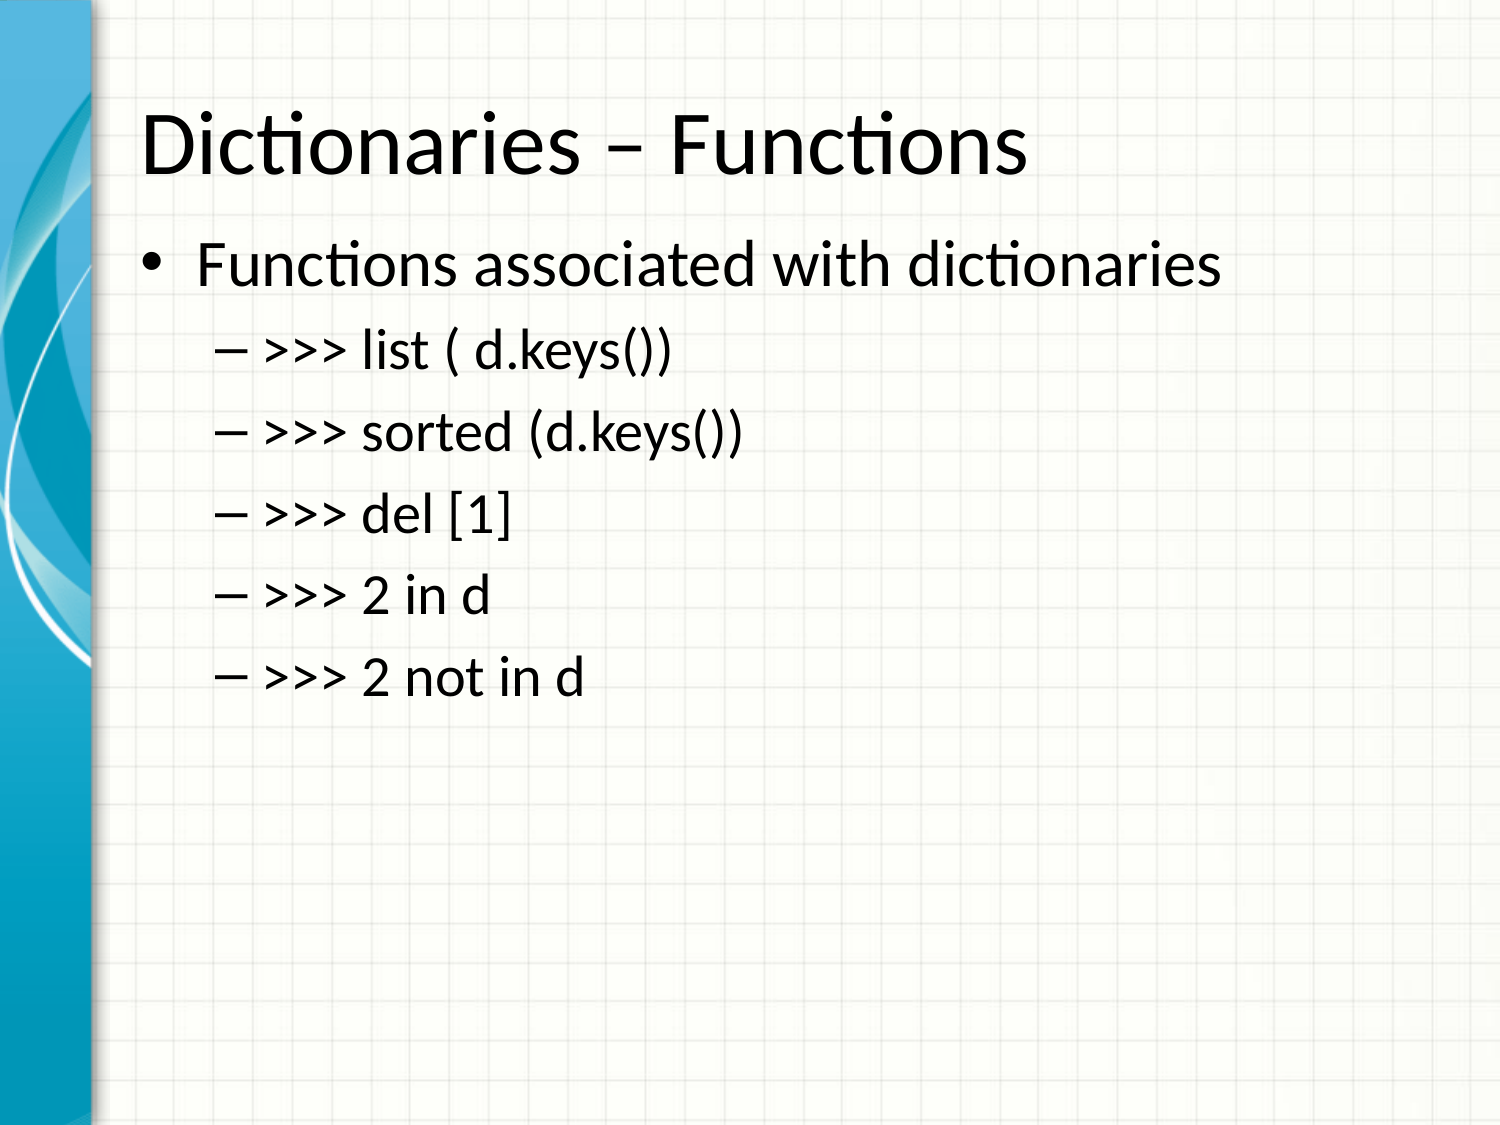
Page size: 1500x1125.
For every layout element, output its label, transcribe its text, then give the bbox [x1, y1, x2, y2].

picture [0, 0, 1500, 1125]
title Dictionaries – Functions [125, 44, 1450, 212]
list Functions associated with dictionaries >>> list ( d.keys()) >>> sorted (d.keys()) >>> del [1] >>> 2 in d >>> 2 not in d [125, 212, 1450, 1088]
